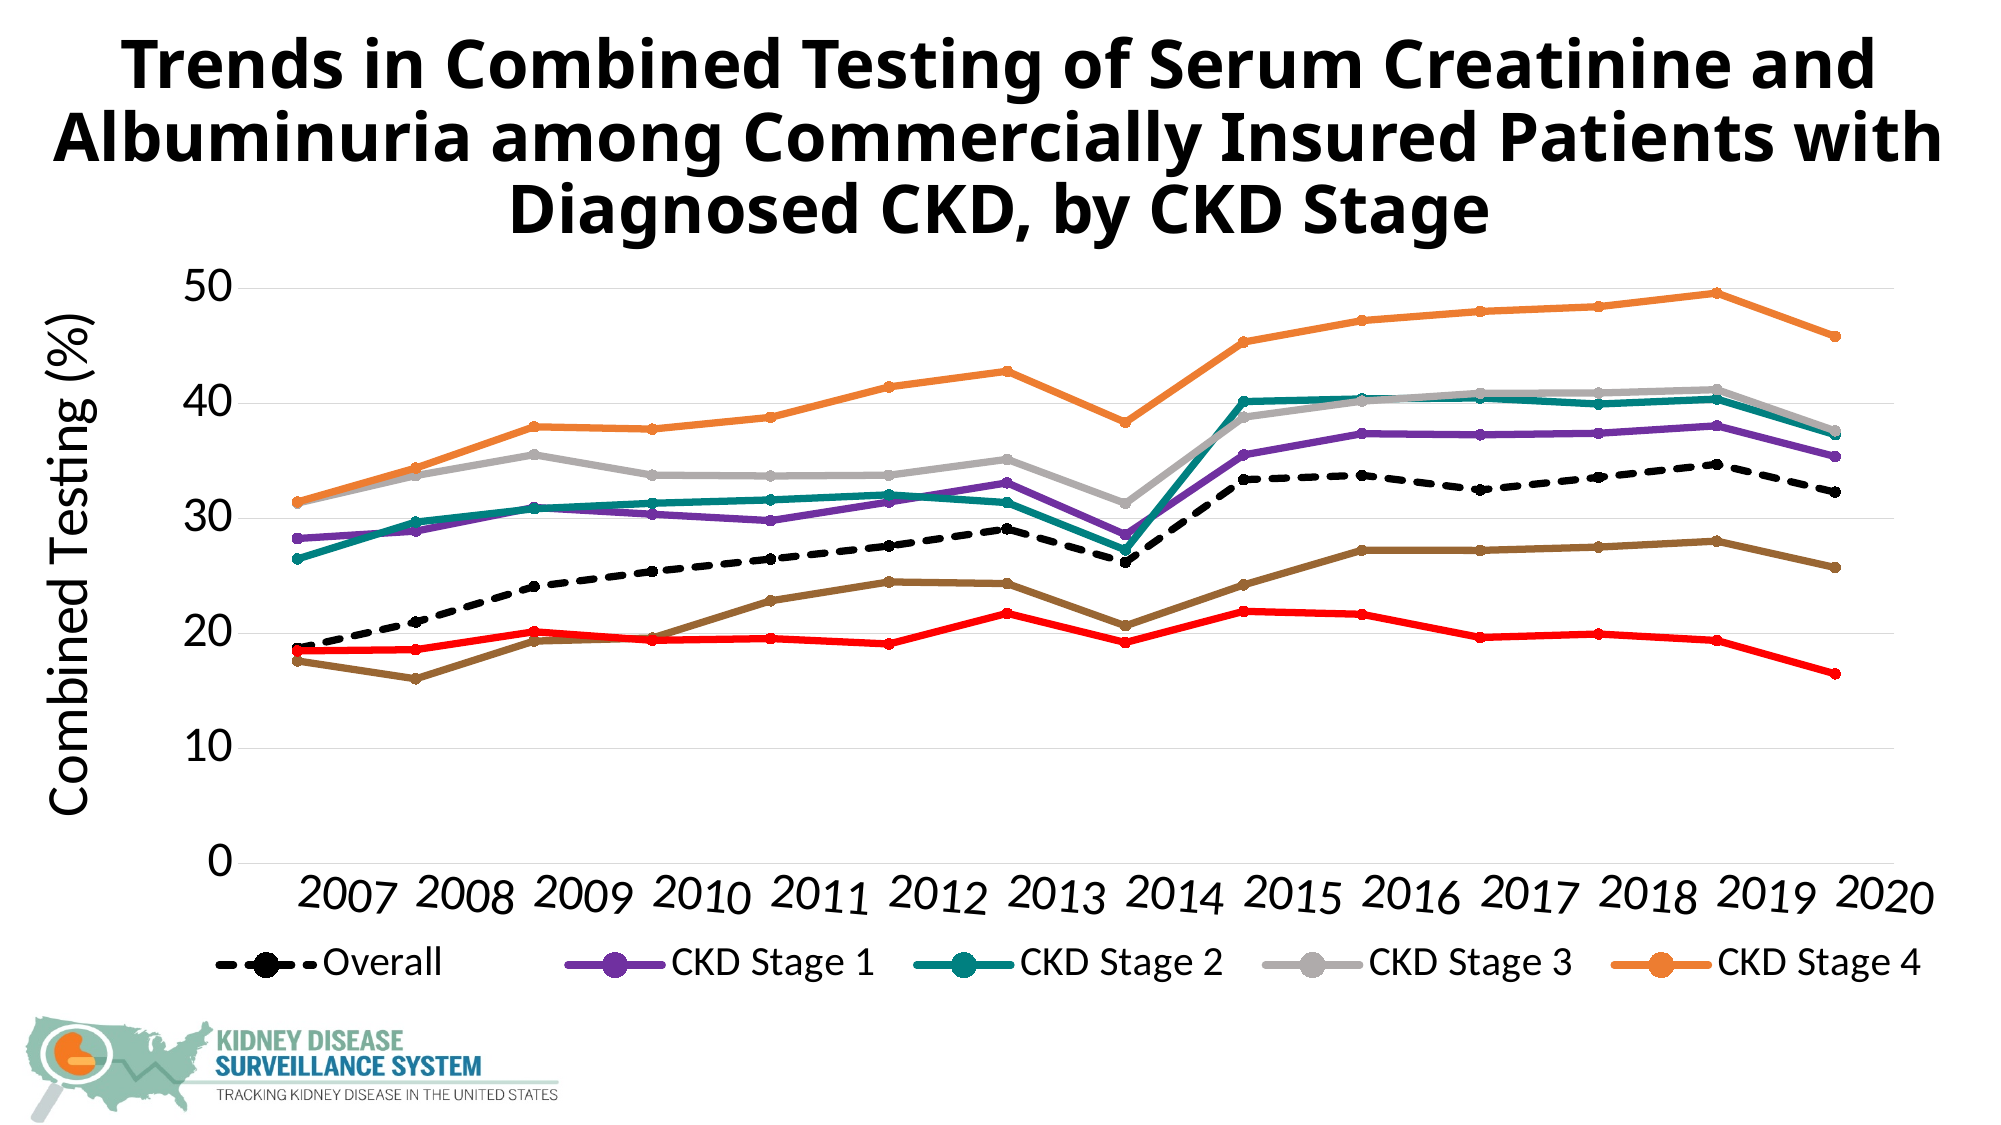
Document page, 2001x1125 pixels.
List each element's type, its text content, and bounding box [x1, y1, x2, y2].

title Trends in Combined Testing of Serum Creatinine and Albuminuria among Commercially Insured Patients with Diagnosed CKD, by CKD Stage [23, 31, 1977, 248]
picture [22, 1013, 567, 1125]
chart [23, 248, 1977, 1014]
